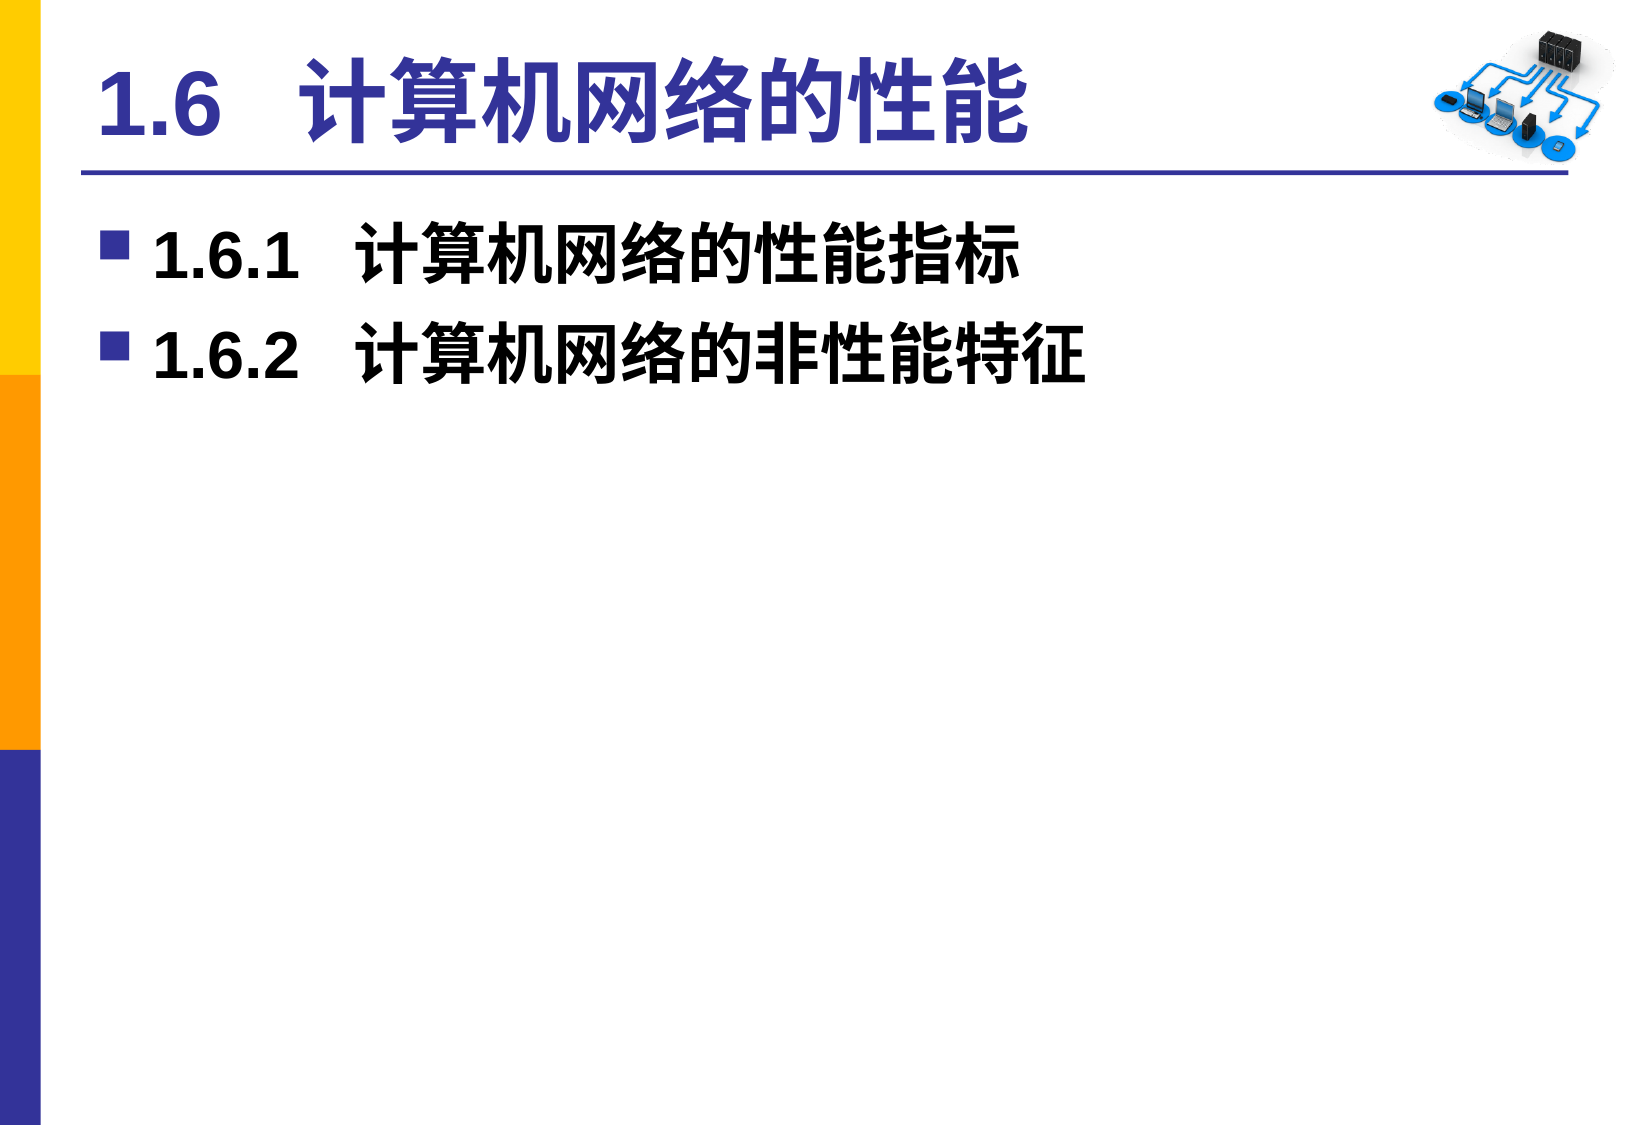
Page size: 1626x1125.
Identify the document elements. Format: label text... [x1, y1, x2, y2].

title 1.6 计算机网络的性能 [81, 30, 1569, 161]
list 1.6.1 计算机网络的性能指标 1.6.2 计算机网络的非性能特征 [81, 196, 1569, 1006]
picture [1431, 30, 1616, 165]
